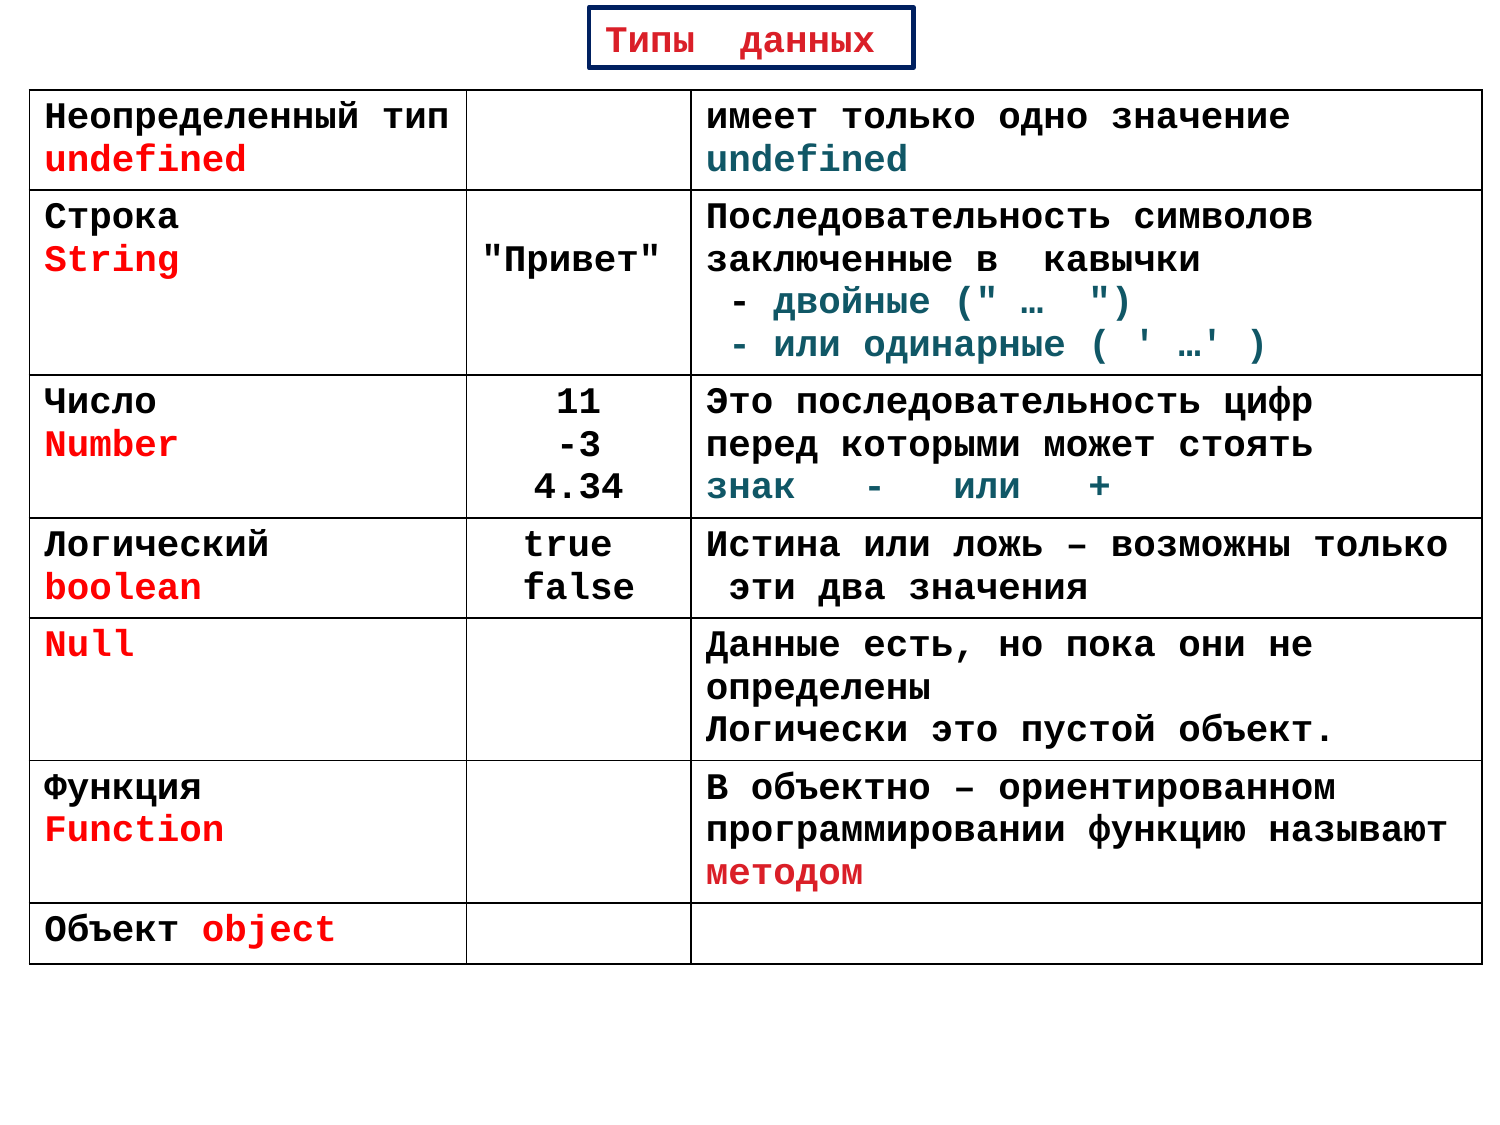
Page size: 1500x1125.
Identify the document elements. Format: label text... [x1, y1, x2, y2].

table_cell Последовательность символов заключенные в кавычки - двойные (" … ") - или одинарные ( ' …' ) [692, 191, 1481, 374]
table_cell Строка String [30, 191, 466, 374]
table_cell true false [467, 519, 690, 617]
table_header Неопределенный тип undefined [30, 91, 466, 189]
table_cell Функция Function [30, 761, 466, 902]
table_cell Это последовательность цифр перед которыми может стоять знак - или + [692, 376, 1481, 517]
table_cell В объектно – ориентированном программировании функцию называют методом [692, 761, 1481, 902]
table_header имеет только одно значение undefined [692, 91, 1481, 189]
table_cell [467, 761, 690, 902]
table_cell [467, 904, 690, 963]
table_cell 11 -3 4.34 [467, 376, 690, 517]
table_cell "Привет" [467, 191, 690, 374]
table_cell Истина или ложь – возможны только эти два значения [692, 519, 1481, 617]
table_cell [692, 904, 1481, 963]
table_cell Данные есть, но пока они не определены Логически это пустой объект. [692, 619, 1481, 760]
table_header [467, 91, 690, 189]
table_cell Число Number [30, 376, 466, 517]
table_cell Логический boolean [30, 519, 466, 617]
table_cell [467, 619, 690, 760]
text_box Типы данных [585, 3, 918, 72]
table_cell Null [30, 619, 466, 760]
table_cell Объект object [30, 904, 466, 963]
